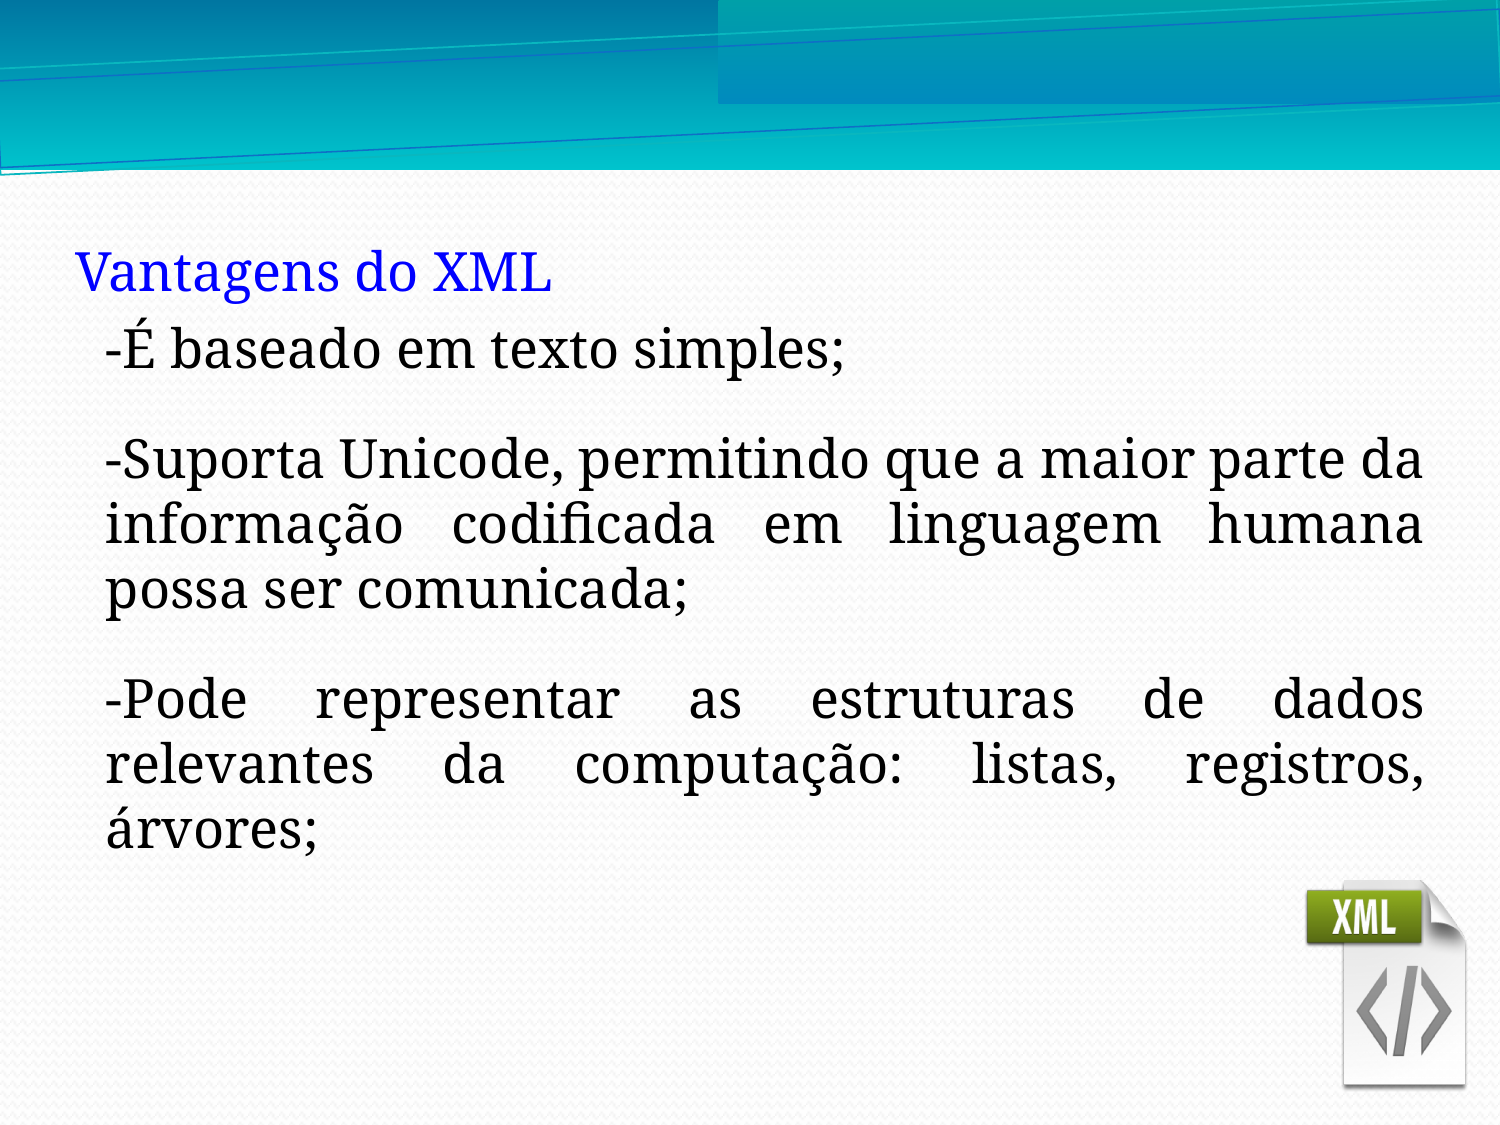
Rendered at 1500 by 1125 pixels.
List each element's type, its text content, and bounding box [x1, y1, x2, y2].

text_box -É baseado em texto simples; -Suporta Unicode, permitindo que a maior parte da informação codificada em linguagem humana possa ser comunicada; -Pode representar as estruturas de dados relevantes da computação: listas, registros, árvores; [91, 307, 1441, 1027]
picture [2, 169, 75, 173]
picture [0, 169, 1500, 1125]
text_box Vantagens do XML [75, 115, 1425, 303]
